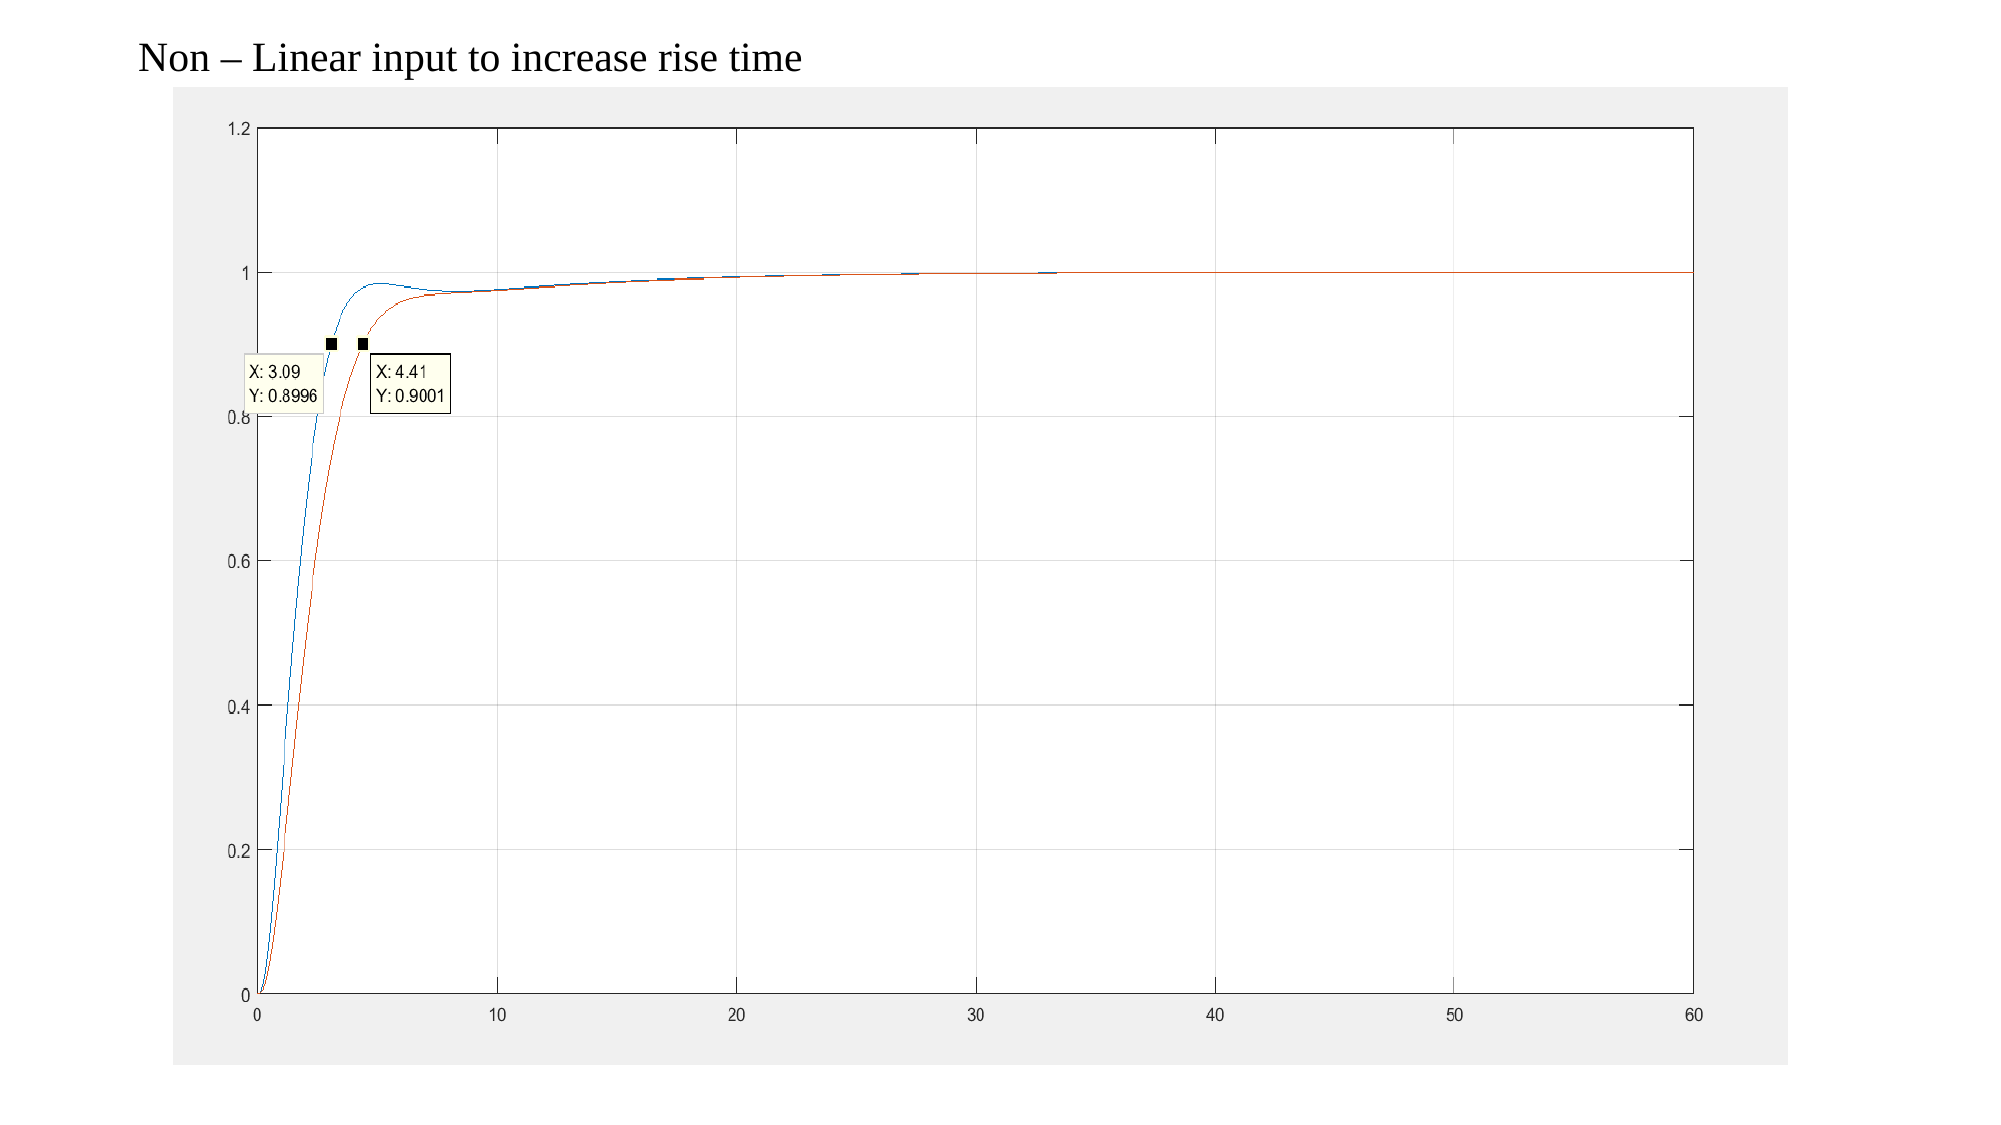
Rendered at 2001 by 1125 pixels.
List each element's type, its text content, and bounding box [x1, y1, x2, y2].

picture [173, 87, 1788, 1065]
title Non – Linear input to increase rise time [123, 0, 1145, 88]
